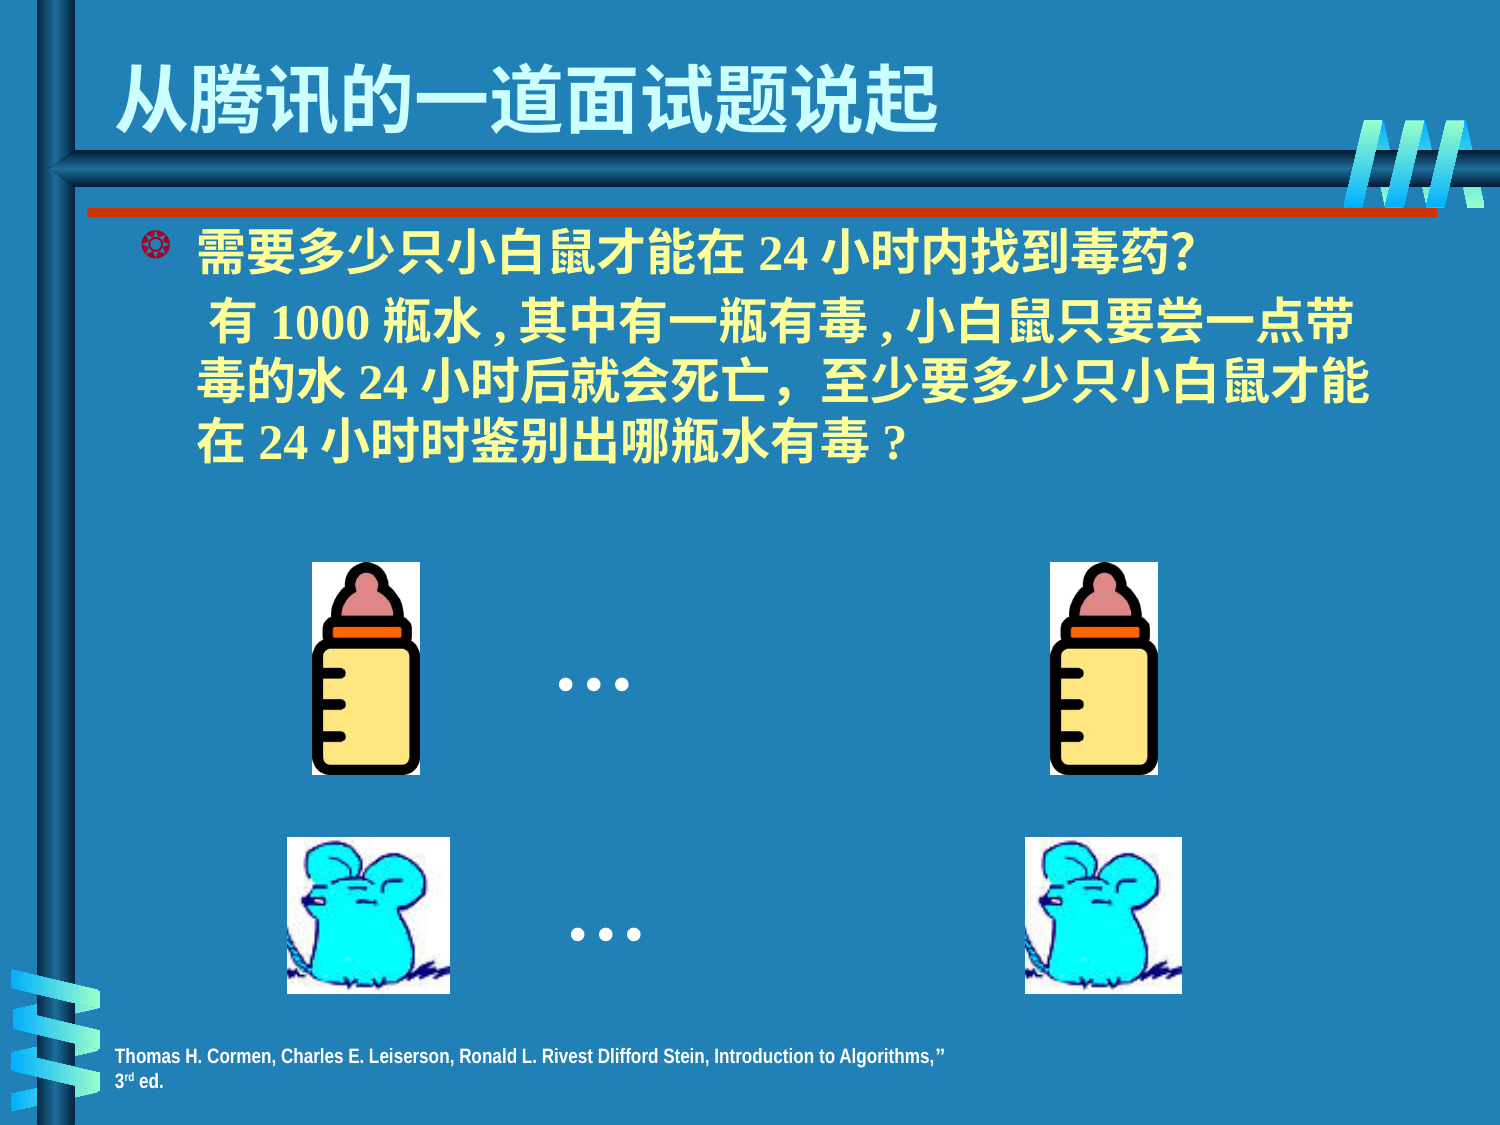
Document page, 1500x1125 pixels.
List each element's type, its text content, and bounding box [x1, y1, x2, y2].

text_box … [549, 849, 925, 965]
picture [1024, 837, 1182, 994]
picture [287, 837, 451, 994]
list 需要多少只小白鼠才能在24小时内找到毒药？ 有1000瓶水,其中有一瓶有毒,小白鼠只要尝一点带毒的水24小时后就会死亡，至少要多少只小白鼠才能在24小时时鉴别出哪瓶水有毒? [125, 212, 1400, 888]
title 从腾讯的一道面试题说起 [99, 24, 1375, 150]
picture [1049, 562, 1158, 776]
picture [312, 562, 421, 776]
text_box … [537, 600, 913, 715]
